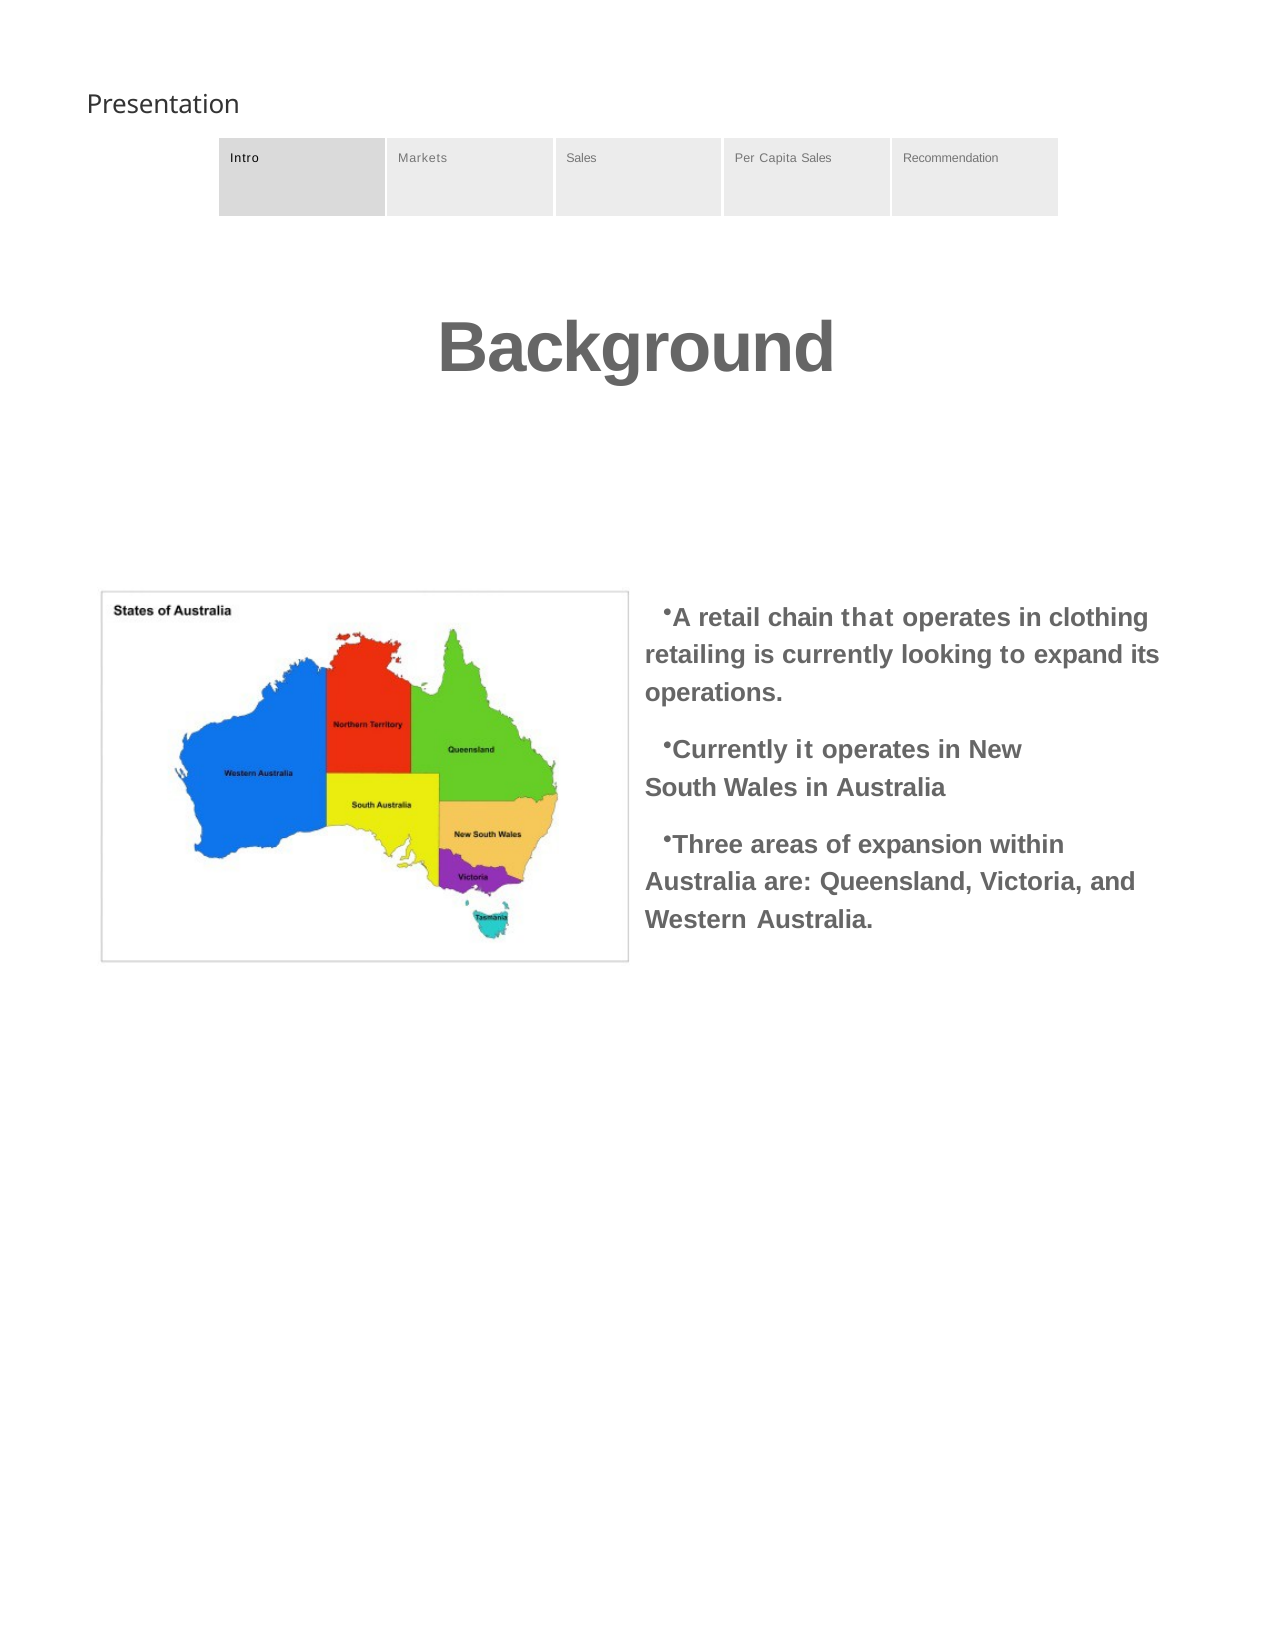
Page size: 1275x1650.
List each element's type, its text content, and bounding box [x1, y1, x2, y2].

table_header Markets [387, 138, 553, 216]
table_header Per Capita Sales [724, 138, 890, 216]
title Background [435, 298, 839, 577]
table_header Intro [219, 138, 385, 216]
picture [96, 587, 630, 966]
list A retail chain that operates in clothing retailing is currently looking to expand its operations. Currently it operates in New South Wales in Australia Three areas of expansion within Australia are: Queensland, Victoria, and Western Australia. [642, 592, 1169, 1537]
text_box Presentation [84, 85, 253, 119]
table_header Recommendation [892, 138, 1058, 216]
table_header Sales [556, 138, 721, 216]
